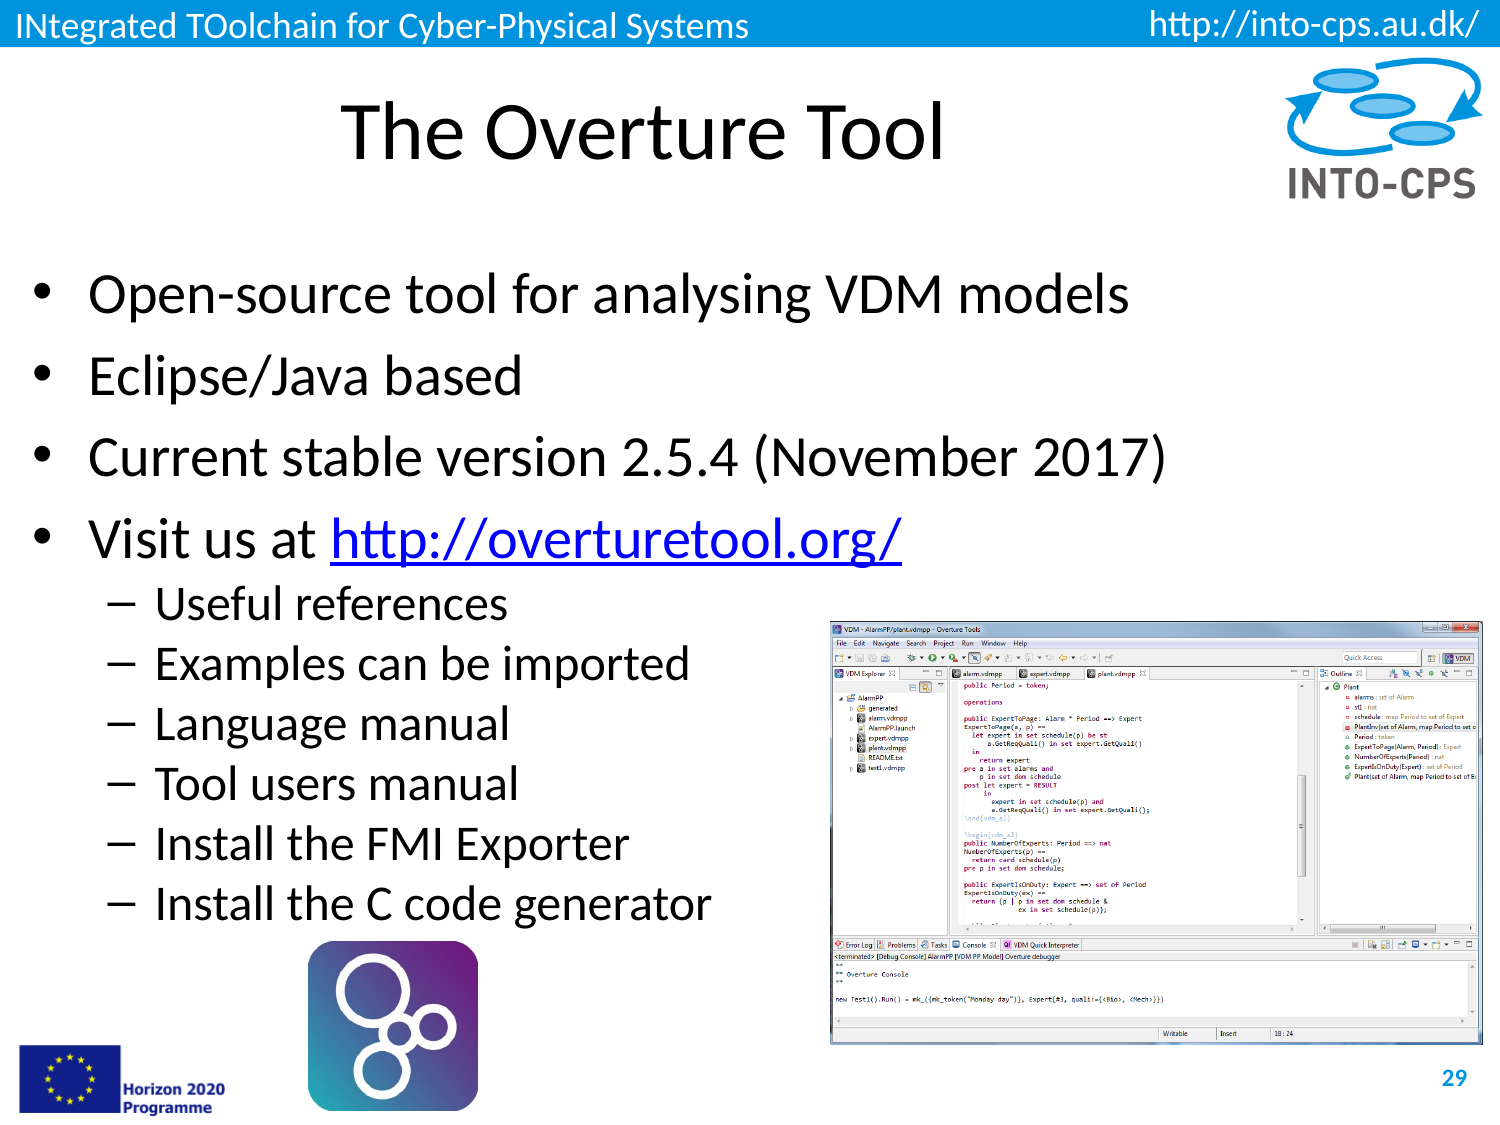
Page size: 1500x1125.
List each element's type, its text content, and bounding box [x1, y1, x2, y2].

picture [830, 621, 1483, 1045]
picture [1281, 55, 1485, 201]
picture [15, 1041, 231, 1117]
title The Overture Tool [17, 68, 1270, 185]
picture [306, 940, 479, 1112]
list Open-source tool for analysing VDM models Eclipse/Java based Current stable version 2.5.4 (November 2017) Visit us at http://overturetool.org/ Useful references Examples can be imported Language manual Tool users manual Install the FMI Exporter Install the C code generator [17, 248, 1483, 1035]
slide_number 29 [1246, 1058, 1483, 1095]
